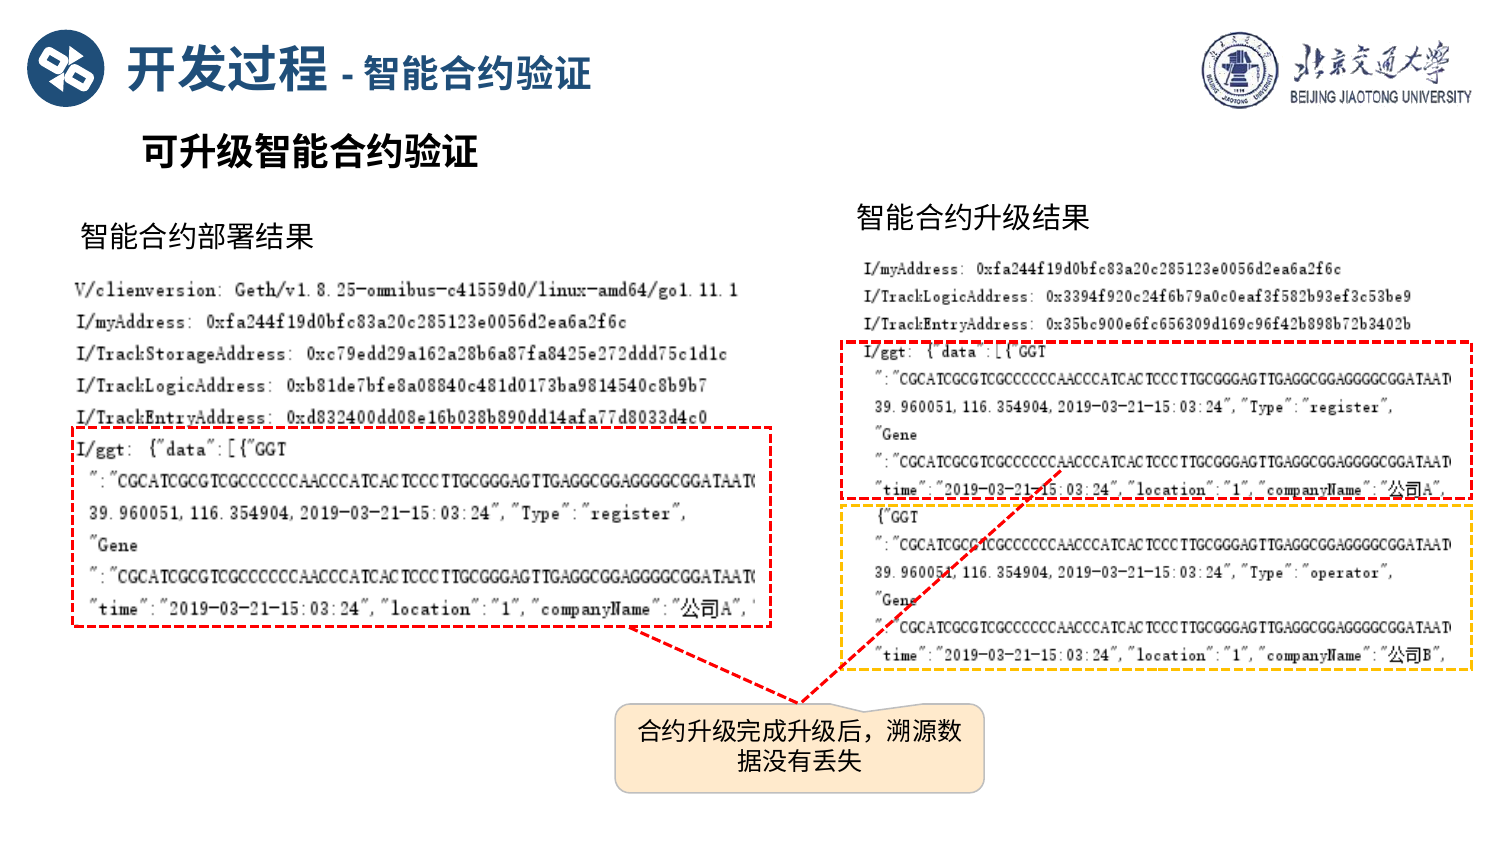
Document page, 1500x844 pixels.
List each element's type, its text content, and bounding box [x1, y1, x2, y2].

text_box 可升级智能合约验证 [126, 125, 1205, 176]
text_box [799, 470, 1061, 704]
text_box [1451, 504, 1473, 671]
text_box 开发过程-智能合约验证 [111, 30, 670, 105]
picture [72, 273, 755, 627]
picture [857, 257, 1451, 684]
text_box 智能合约部署结果 [65, 211, 645, 261]
text_box [841, 341, 857, 470]
text_box [1451, 341, 1473, 500]
text_box 智能合约升级结果 [841, 192, 1421, 243]
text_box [629, 627, 799, 704]
picture [1199, 30, 1480, 111]
text_box [755, 427, 772, 627]
text_box 合约升级完成升级后，溯源数据没有丢失 [615, 704, 985, 793]
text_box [28, 30, 104, 106]
